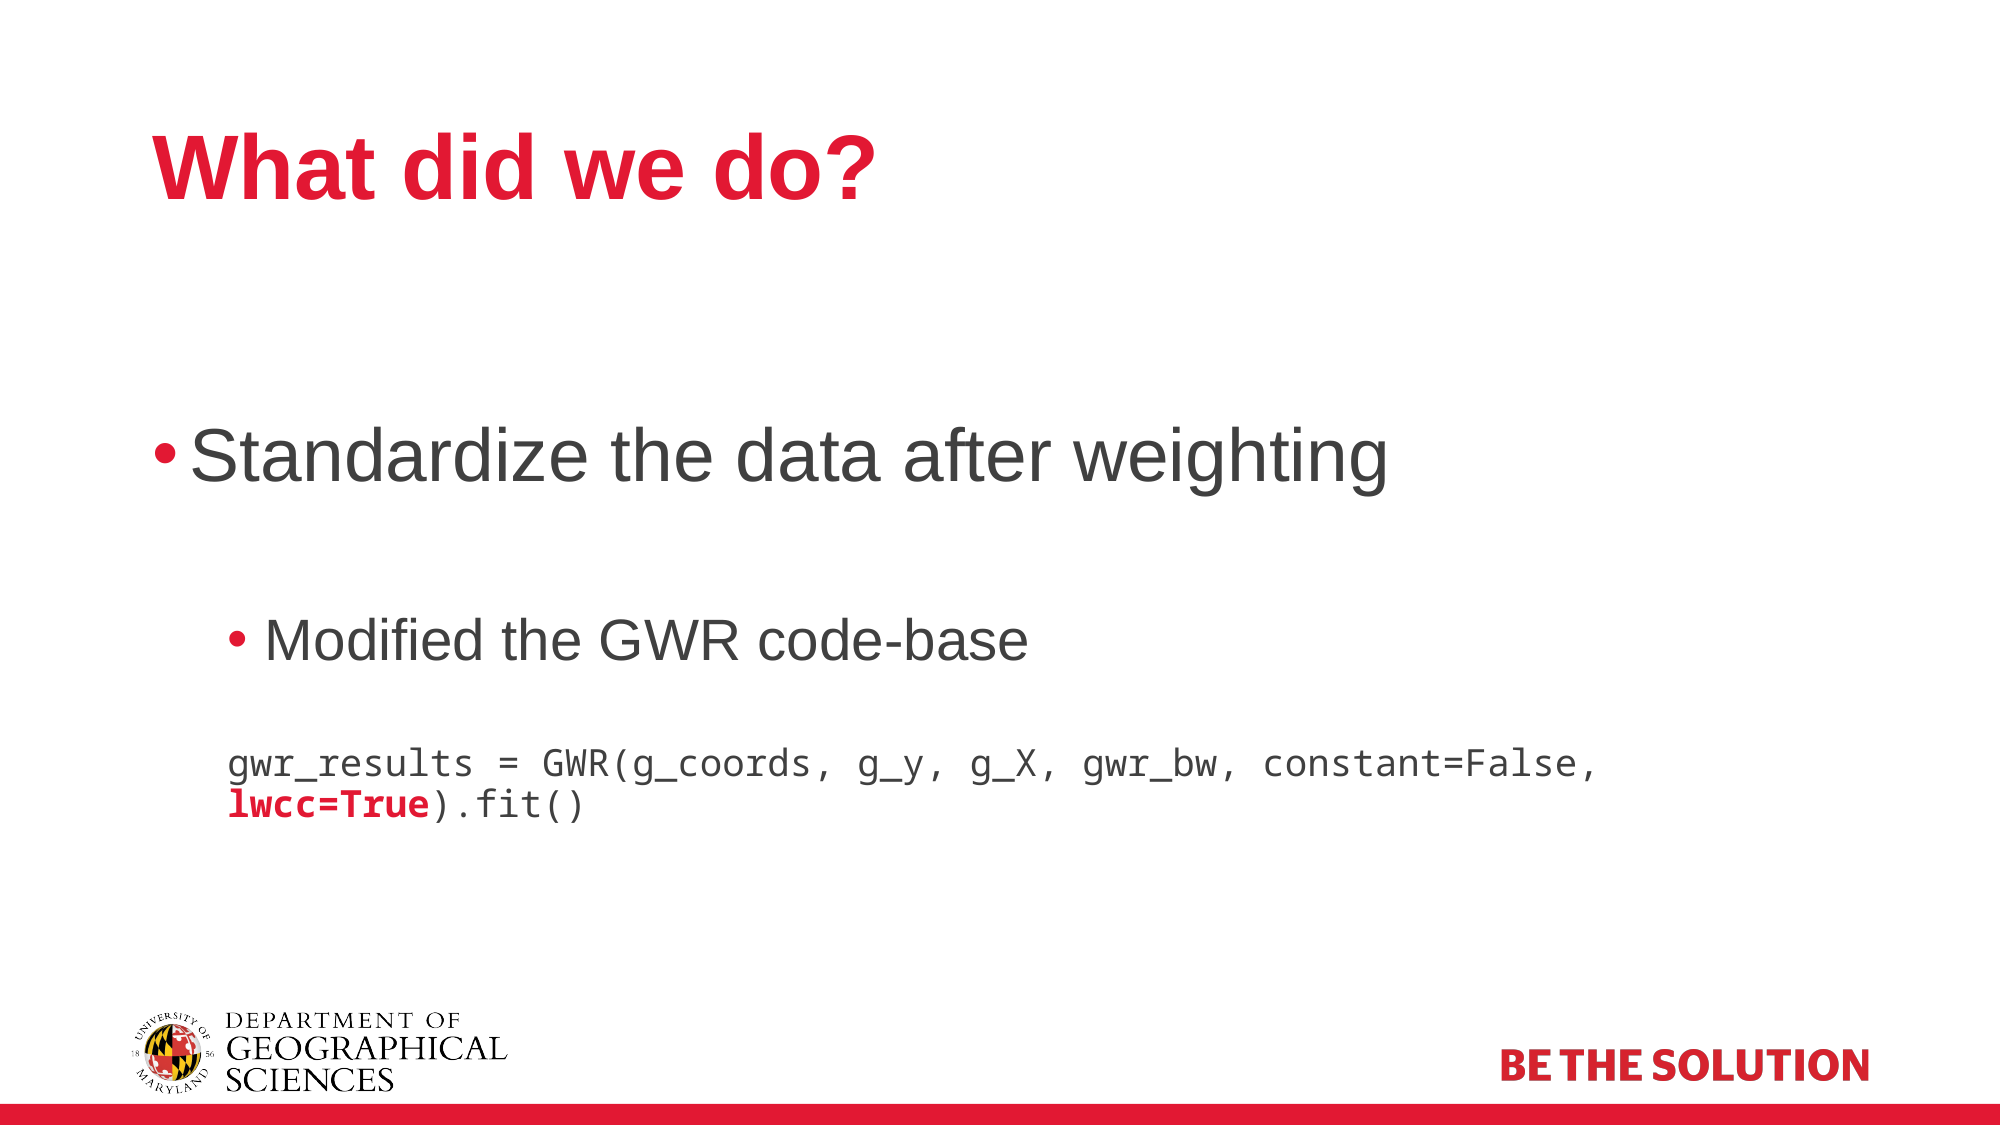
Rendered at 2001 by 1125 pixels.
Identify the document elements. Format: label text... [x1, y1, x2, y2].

list Standardize the data after weighting Modified the GWR code-base gwr_results = GWR(g_coords, g_y, g_X, gwr_bw, constant=False, lwcc=True).fit() [137, 409, 1963, 953]
title What did we do? [137, 25, 1863, 227]
picture [131, 1012, 508, 1094]
